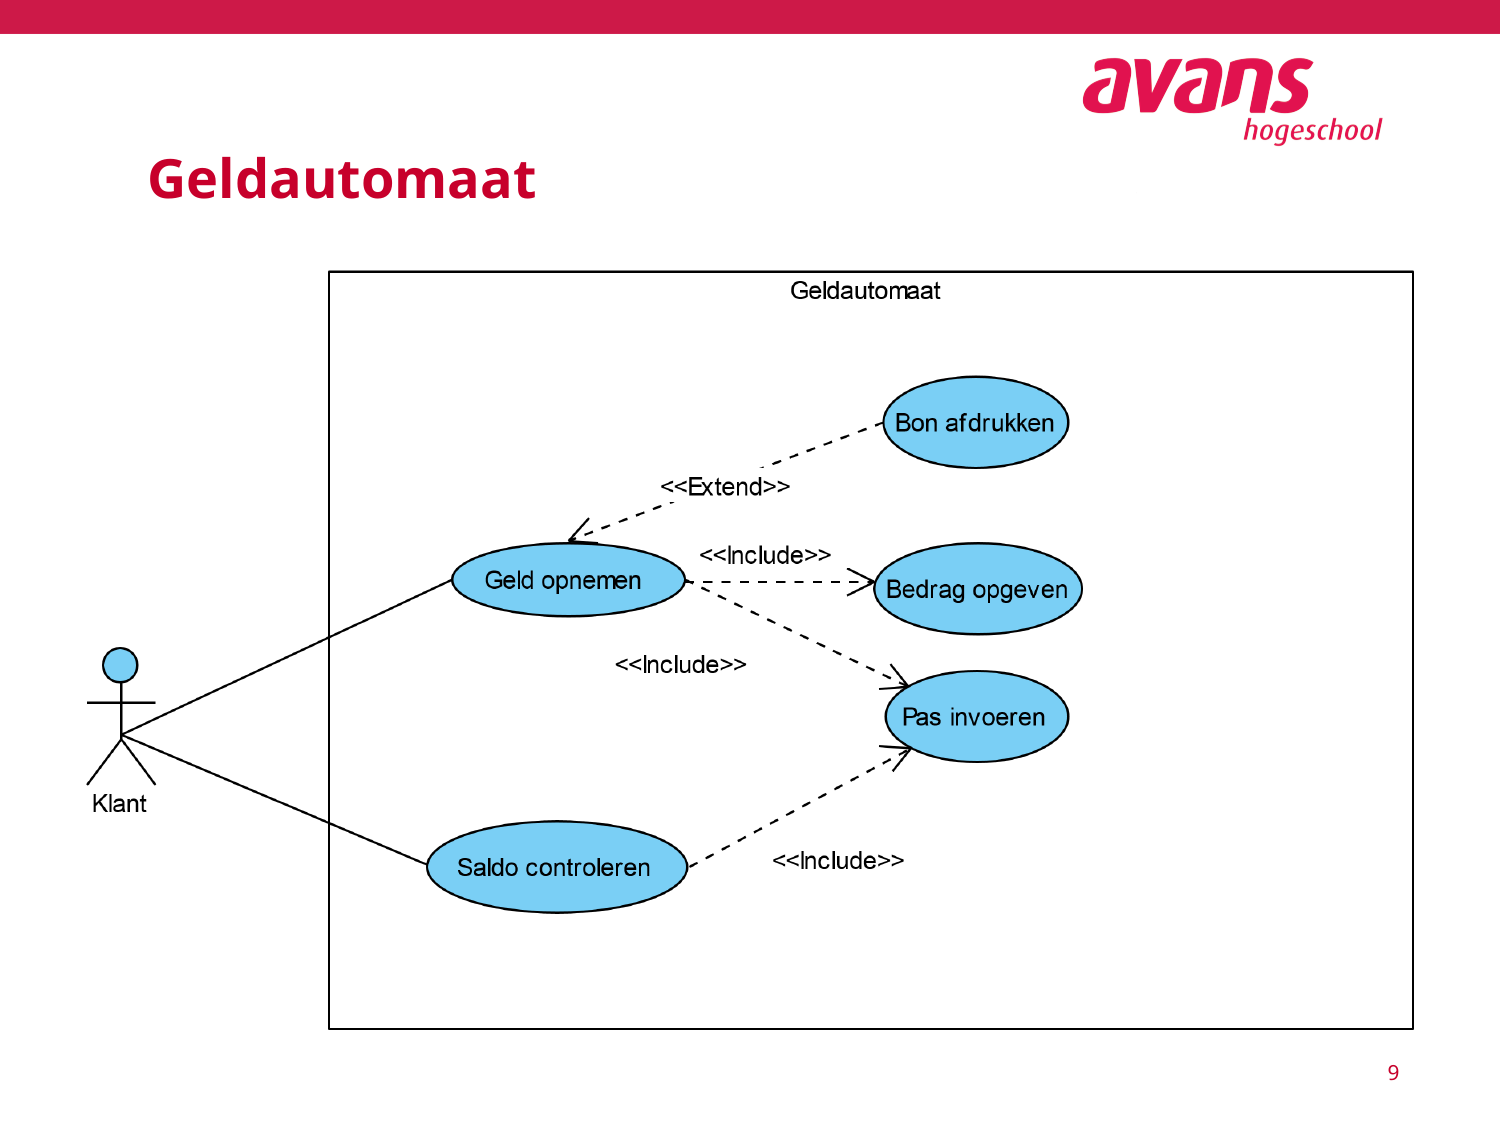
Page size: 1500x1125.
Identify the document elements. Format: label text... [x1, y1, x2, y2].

slide_number 9 [1387, 1054, 1500, 1084]
title Geldautomaat [147, 150, 1353, 209]
picture [0, 0, 1500, 1125]
